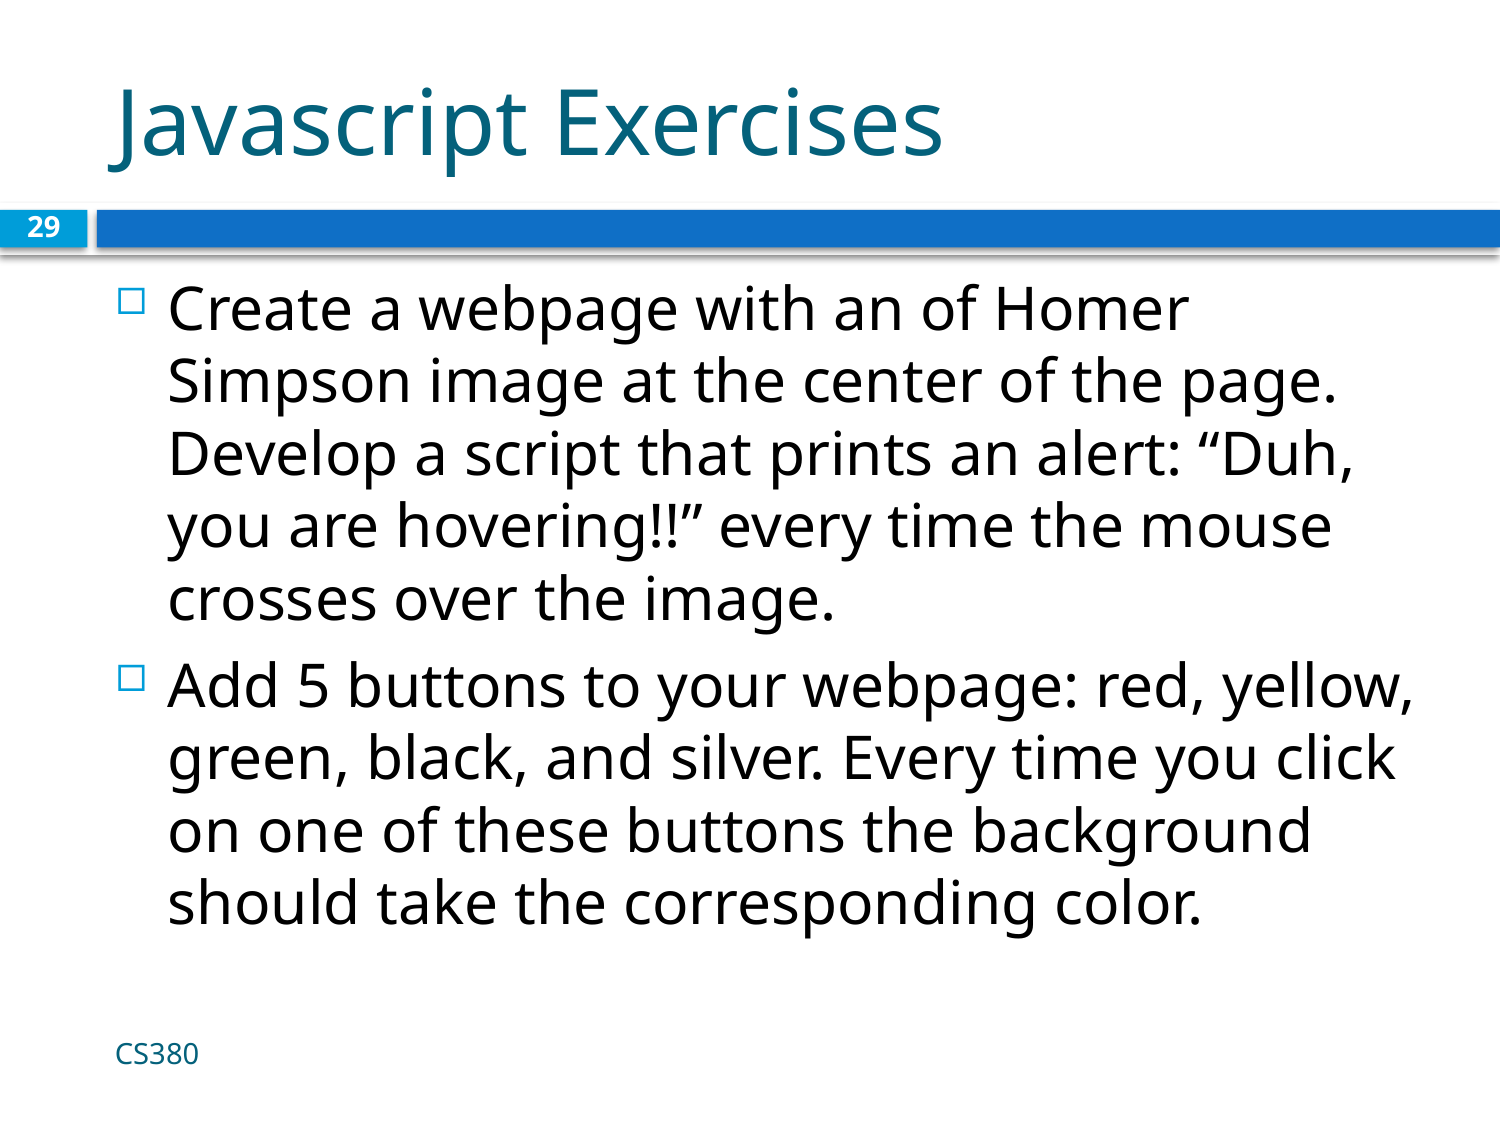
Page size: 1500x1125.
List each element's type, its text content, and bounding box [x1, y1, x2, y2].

list Create a webpage with an of Homer Simpson image at the center of the page. Develop a script that prints an alert: “Duh, you are hovering!!” every time the mouse crosses over the image. Add 5 buttons to your webpage: red, yellow, green, black, and silver. Every time you click on one of these buttons the background should take the corresponding color. [100, 262, 1439, 1001]
footer CS380 [99, 1025, 990, 1085]
title Javascript Exercises [100, 37, 1439, 201]
slide_number 29 [0, 208, 88, 249]
